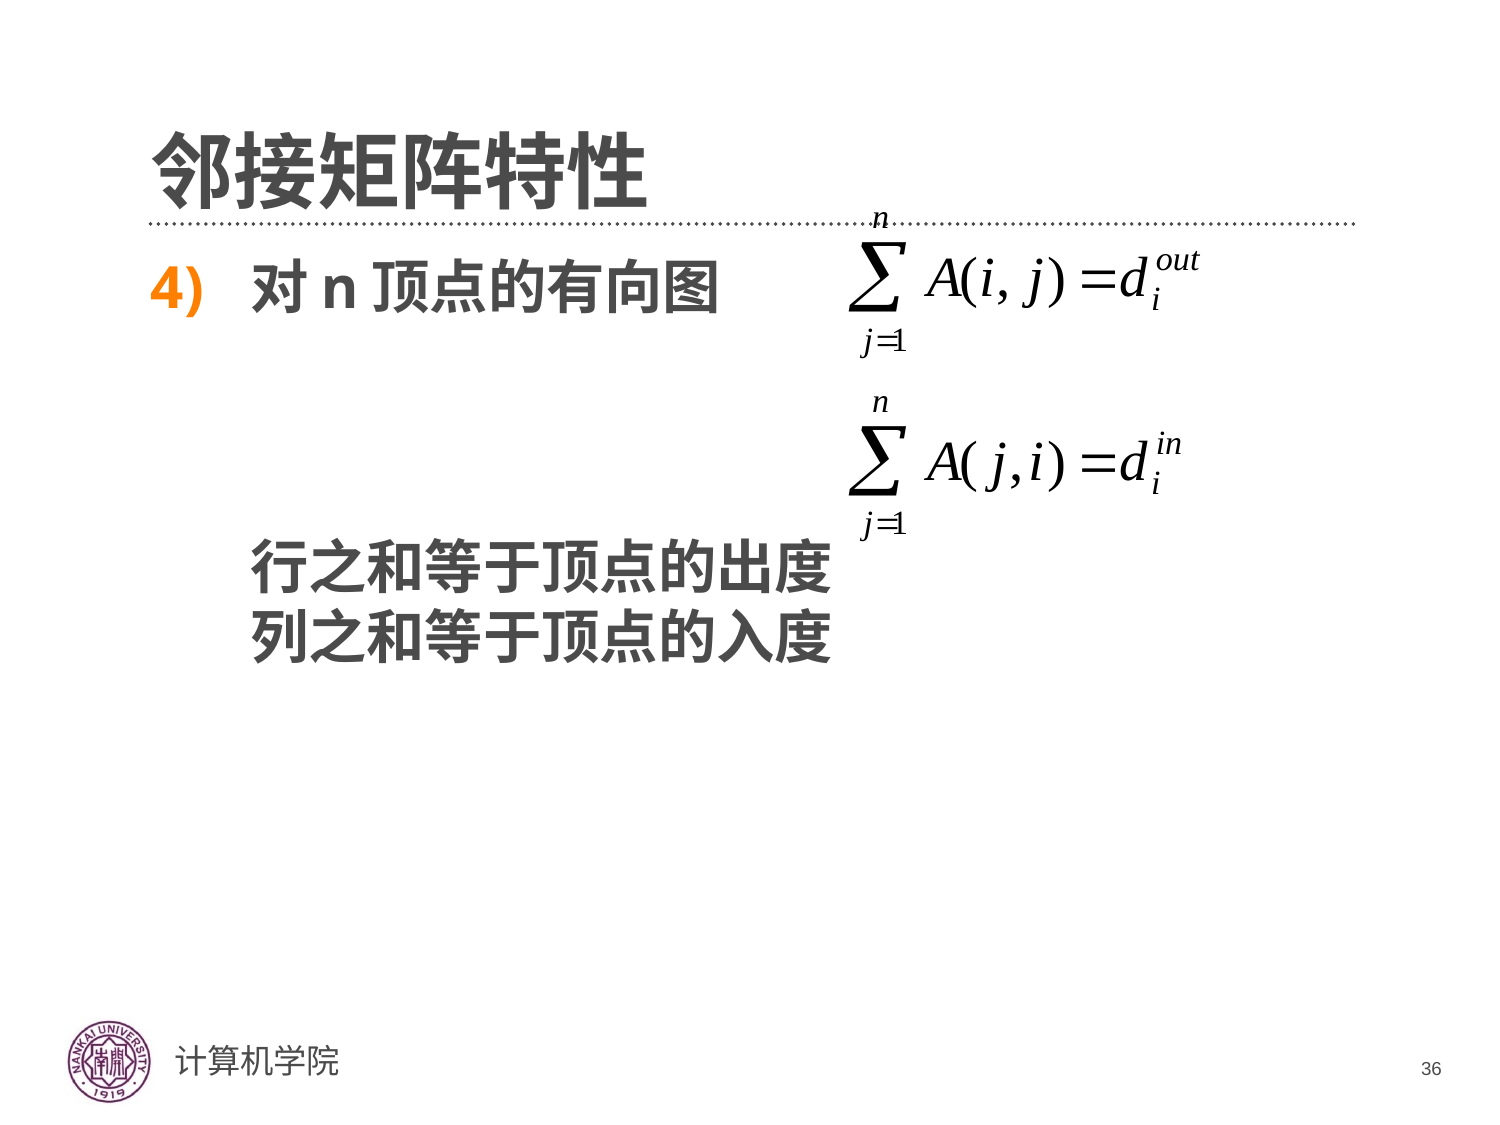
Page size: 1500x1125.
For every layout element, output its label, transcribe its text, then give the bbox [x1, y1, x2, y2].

list 对n顶点的有向图 行之和等于顶点的出度 列之和等于顶点的入度 [150, 250, 1360, 1001]
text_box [837, 187, 1213, 557]
slide_number 36 [1308, 1048, 1458, 1093]
picture [64, 1017, 154, 1106]
title 邻接矩阵特性 [150, 82, 1360, 221]
